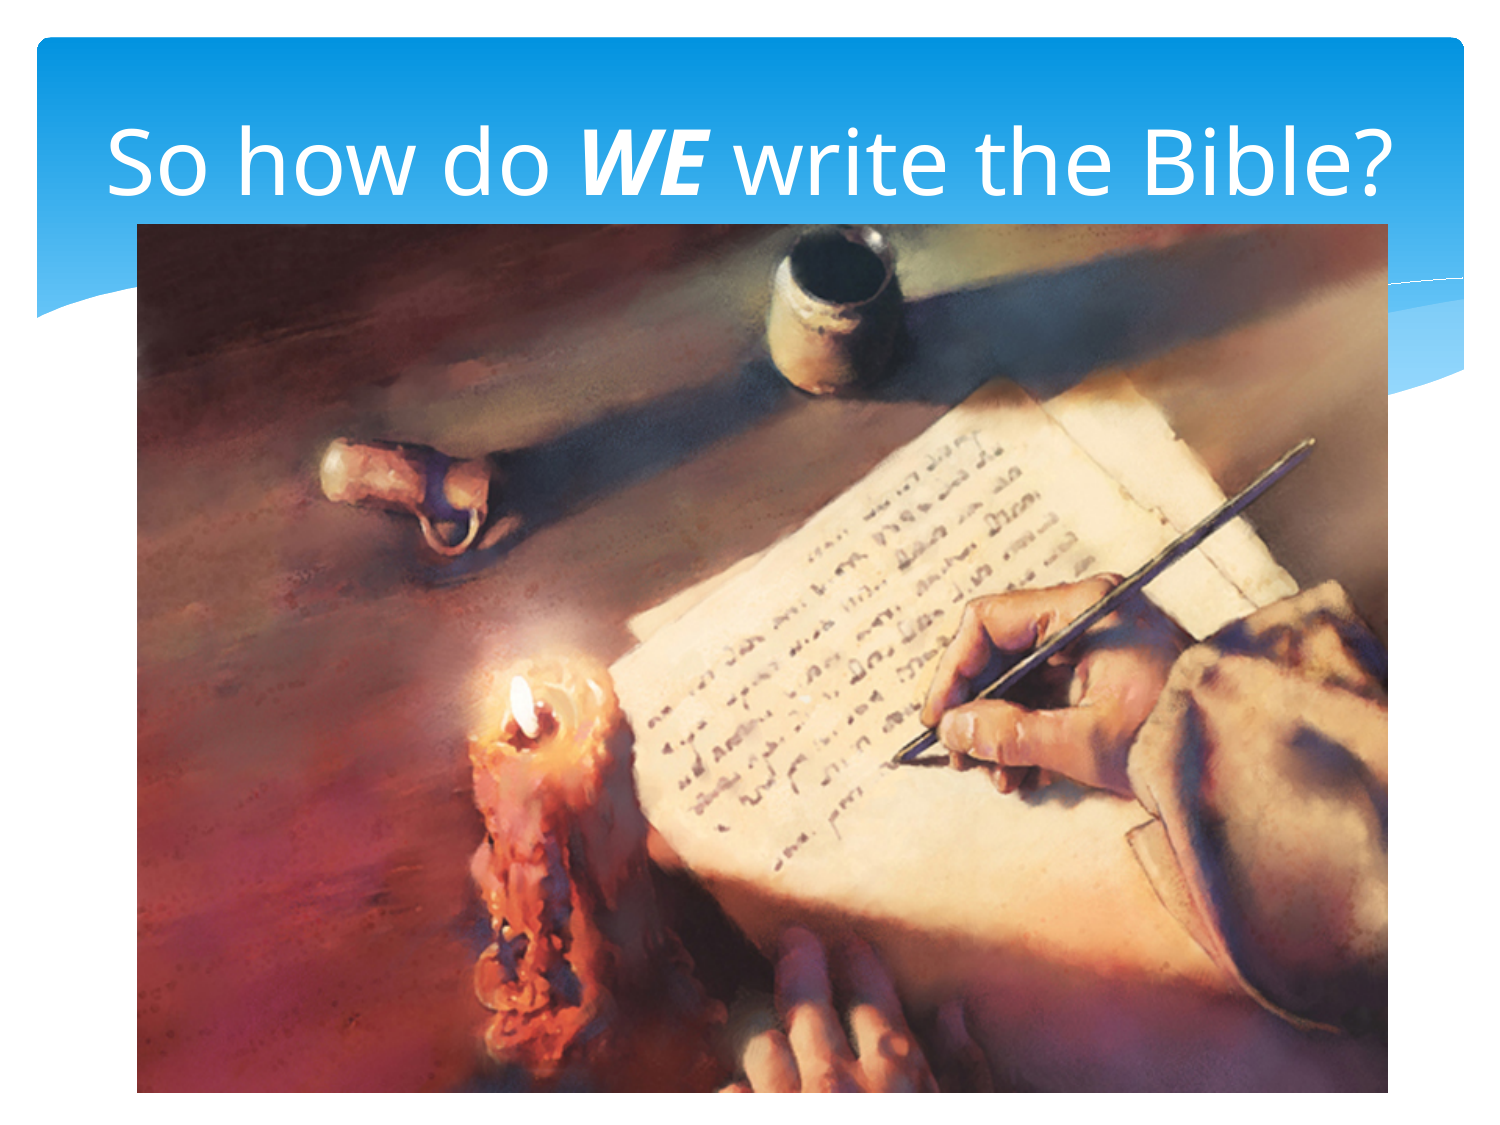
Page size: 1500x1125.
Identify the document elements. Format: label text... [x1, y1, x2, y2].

picture [137, 224, 1388, 1093]
title So how do WE write the Bible? [75, 55, 1425, 261]
